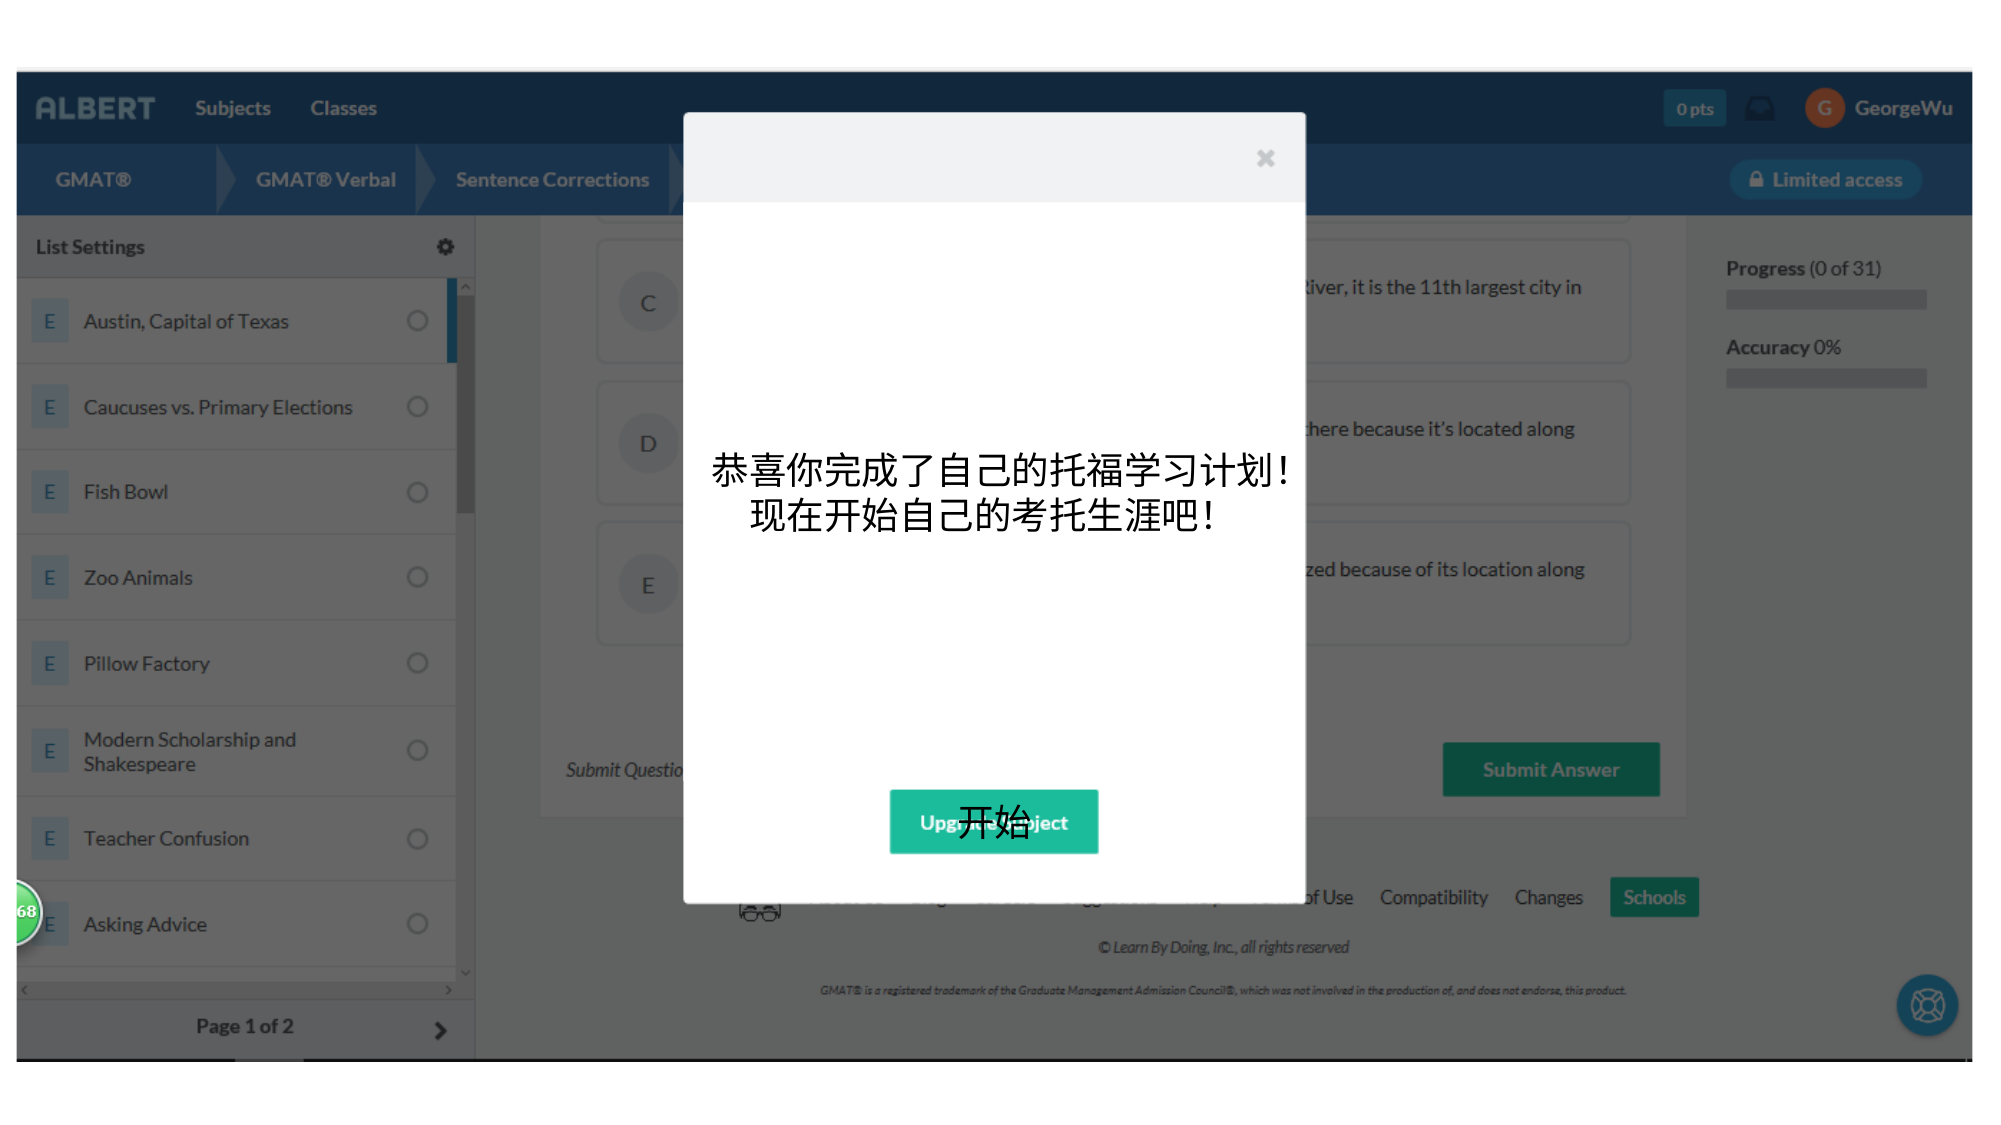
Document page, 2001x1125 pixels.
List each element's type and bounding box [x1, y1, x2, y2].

list [16, 67, 1973, 1062]
